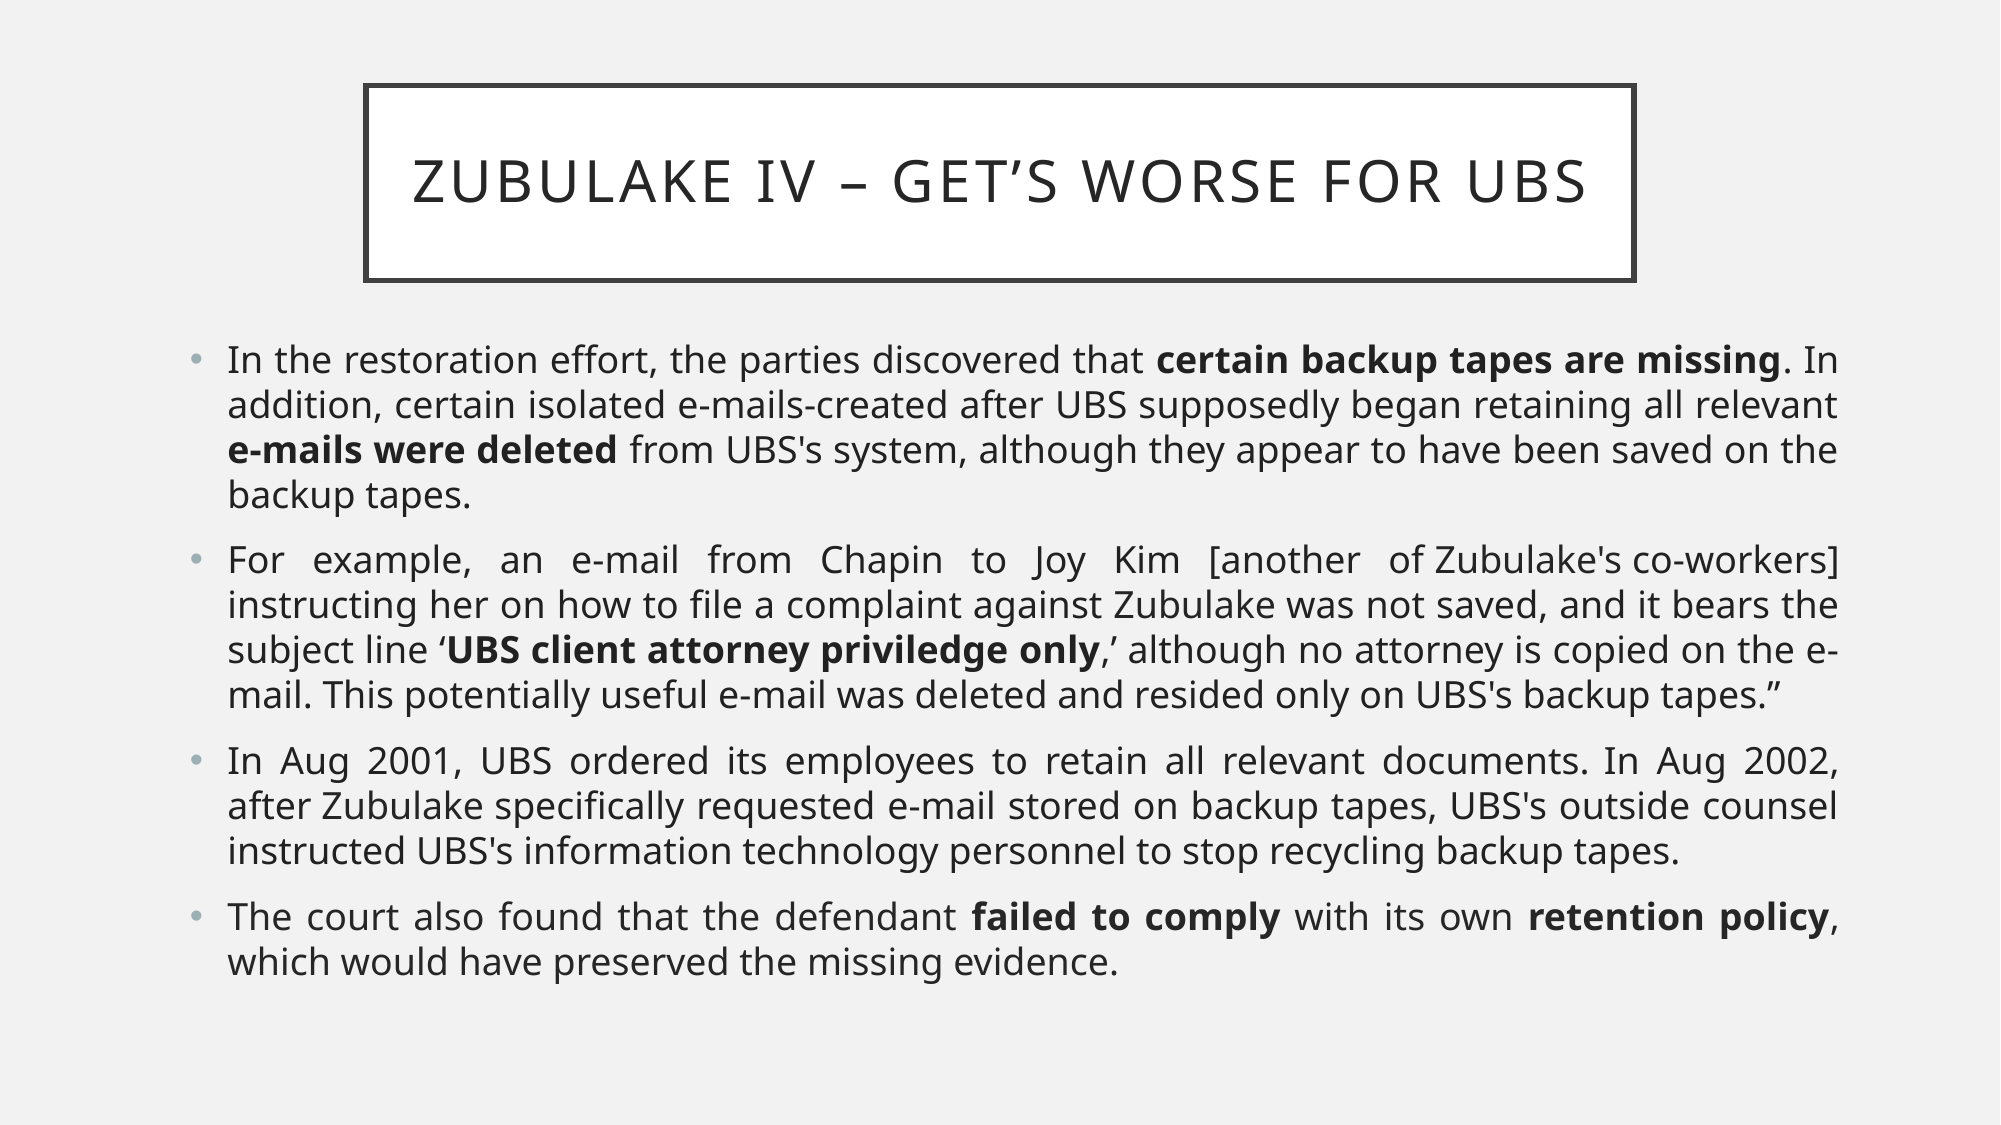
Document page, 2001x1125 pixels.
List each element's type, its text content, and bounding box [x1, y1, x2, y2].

title ZUBULAKE IV – get’s worse for ubs [363, 83, 1637, 283]
list In the restoration effort, the parties discovered that certain backup tapes are missing. In addition, certain isolated e-mails-created after UBS supposedly began retaining all relevant e-mails were deleted from UBS's system, although they appear to have been saved on the backup tapes. For example, an e-mail from Chapin to Joy Kim [another of Zubulake's co-workers] instructing her on how to file a complaint against Zubulake was not saved, and it bears the subject line ‘UBS client attorney priviledge only,’ although no attorney is copied on the e-mail. This potentially useful e-mail was deleted and resided only on UBS's backup tapes.” In Aug 2001, UBS ordered its employees to retain all relevant documents. In Aug 2002, after Zubulake specifically requested e-mail stored on backup tapes, UBS's outside counsel instructed UBS's information technology personnel to stop recycling backup tapes. The court also found that the defendant failed to comply with its own retention policy, which would have preserved the missing evidence. [174, 328, 1855, 1100]
